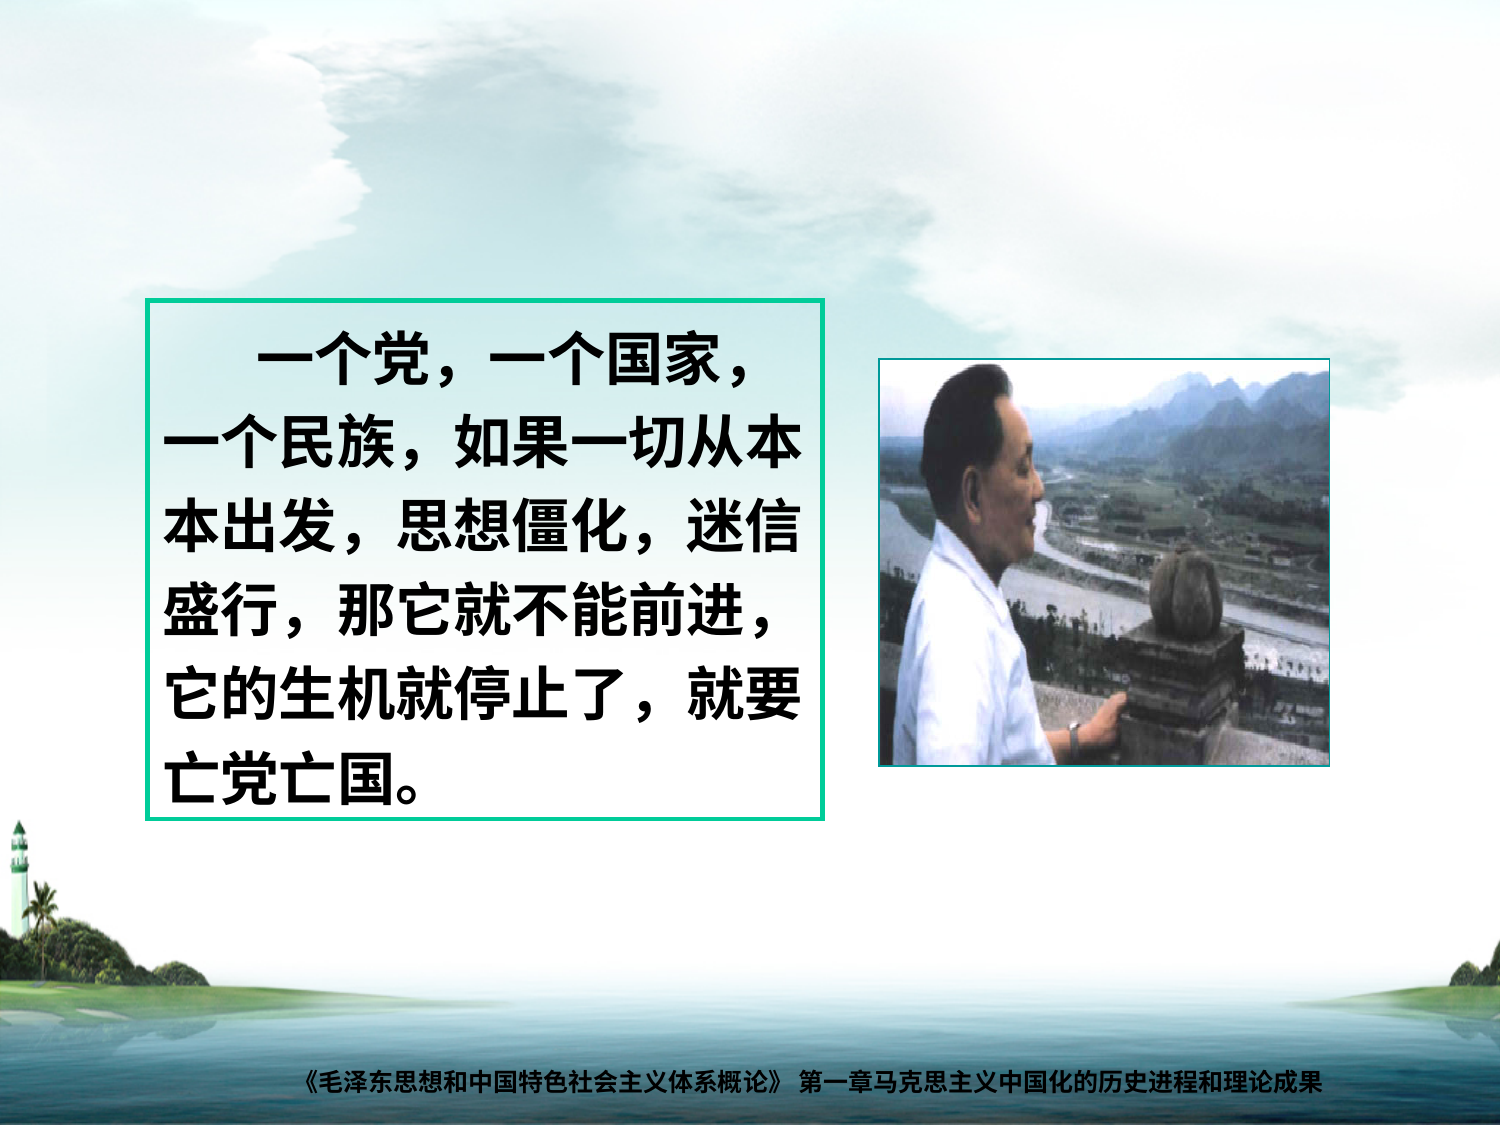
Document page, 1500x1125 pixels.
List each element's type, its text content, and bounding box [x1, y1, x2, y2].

footer 《毛泽东思想和中国特色社会主义体系概论》 第一章马克思主义中国化的历史进程和理论成果 [265, 1058, 1353, 1125]
picture [0, 0, 1500, 1125]
text_box 一个党，一个国家，一个民族，如果一切从本本出发，思想僵化，迷信盛行，那它就不能前进，它的生机就停止了，就要亡党亡国。 [147, 300, 823, 819]
